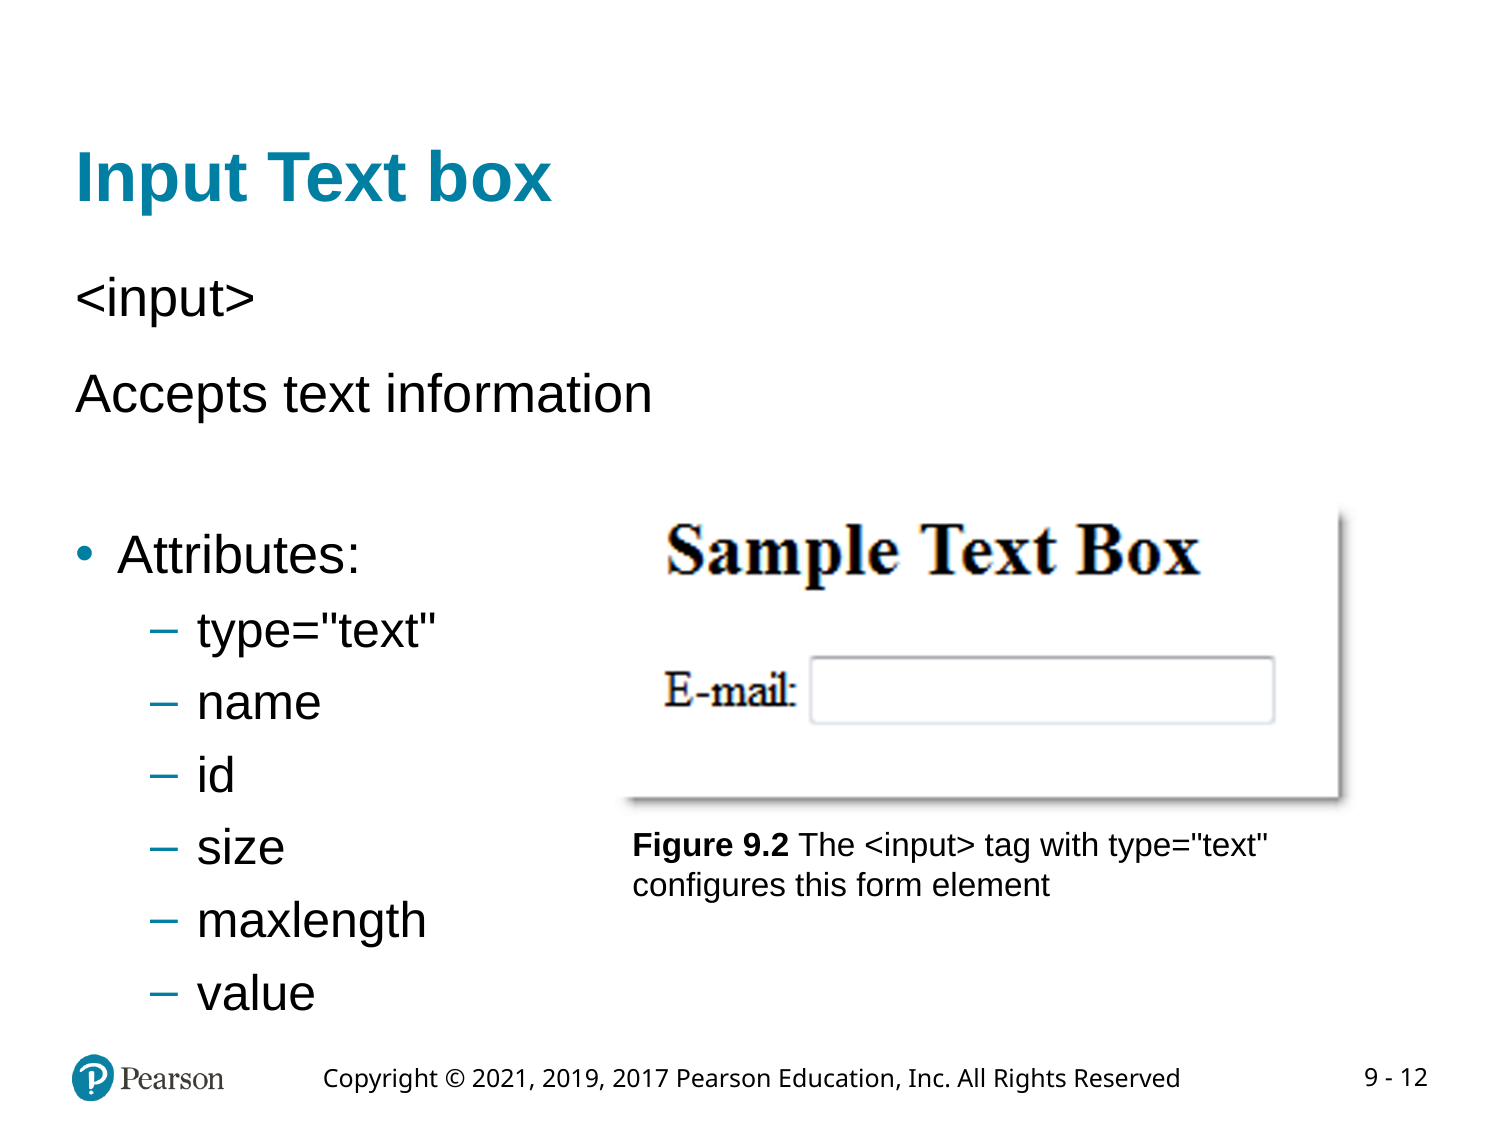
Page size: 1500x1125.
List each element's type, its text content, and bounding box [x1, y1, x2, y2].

title Input Text box [75, 35, 1425, 216]
picture [612, 499, 1357, 816]
picture [72, 1054, 89, 1072]
picture [99, 1054, 224, 1101]
list <input> Accepts text information Attributes: type="text" name id size maxlength value [75, 262, 1425, 1025]
picture [72, 1087, 83, 1101]
picture [81, 1064, 107, 1089]
text_box Figure 9.2 The <input> tag with type="text" configures this form element [617, 824, 1338, 911]
